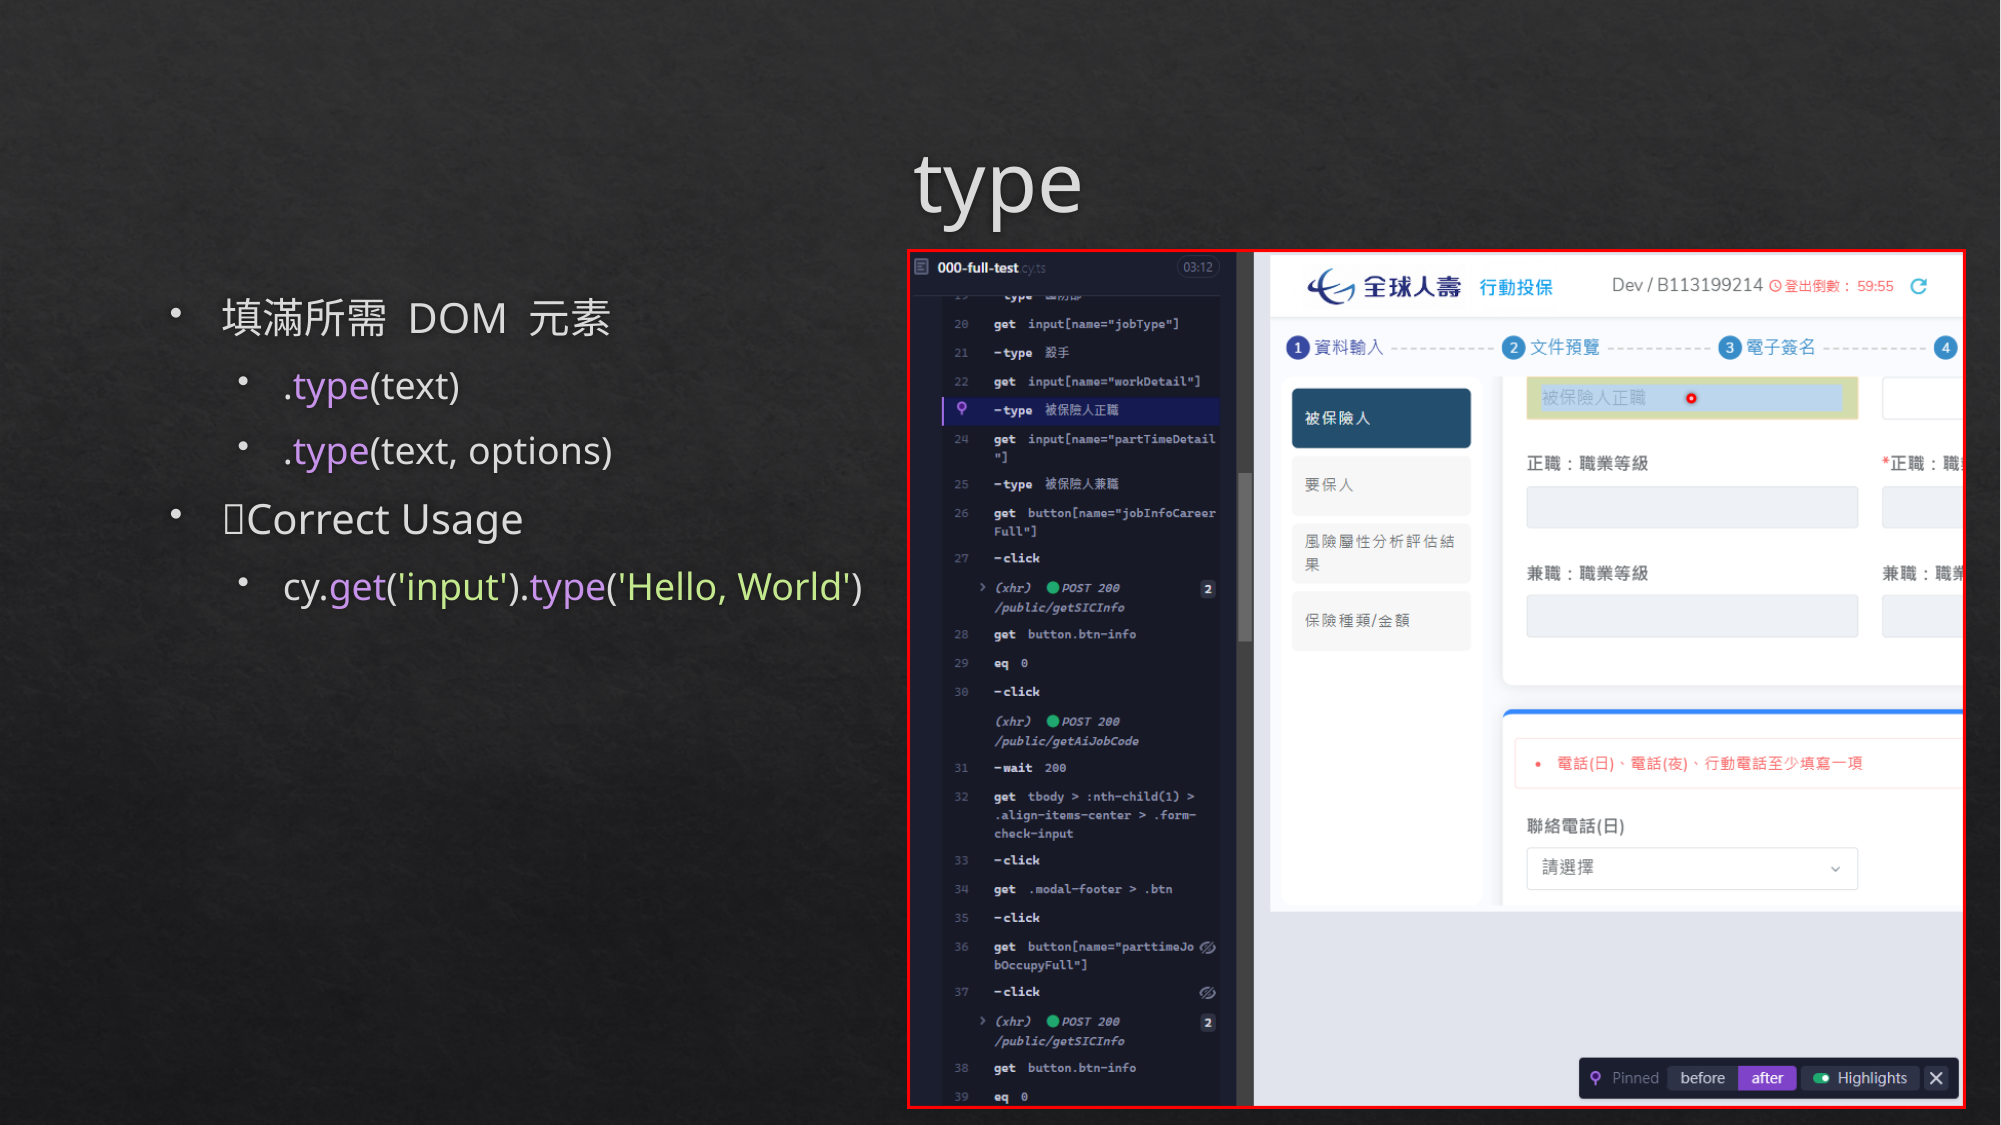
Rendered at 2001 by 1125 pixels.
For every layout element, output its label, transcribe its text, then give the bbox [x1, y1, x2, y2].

title type [149, 99, 1849, 260]
picture [906, 249, 1967, 1109]
list 填滿所需 DOM 元素 .type(text) .type(text, options) ✅Correct Usage cy.get('input').type('Hello, World') [149, 284, 898, 950]
